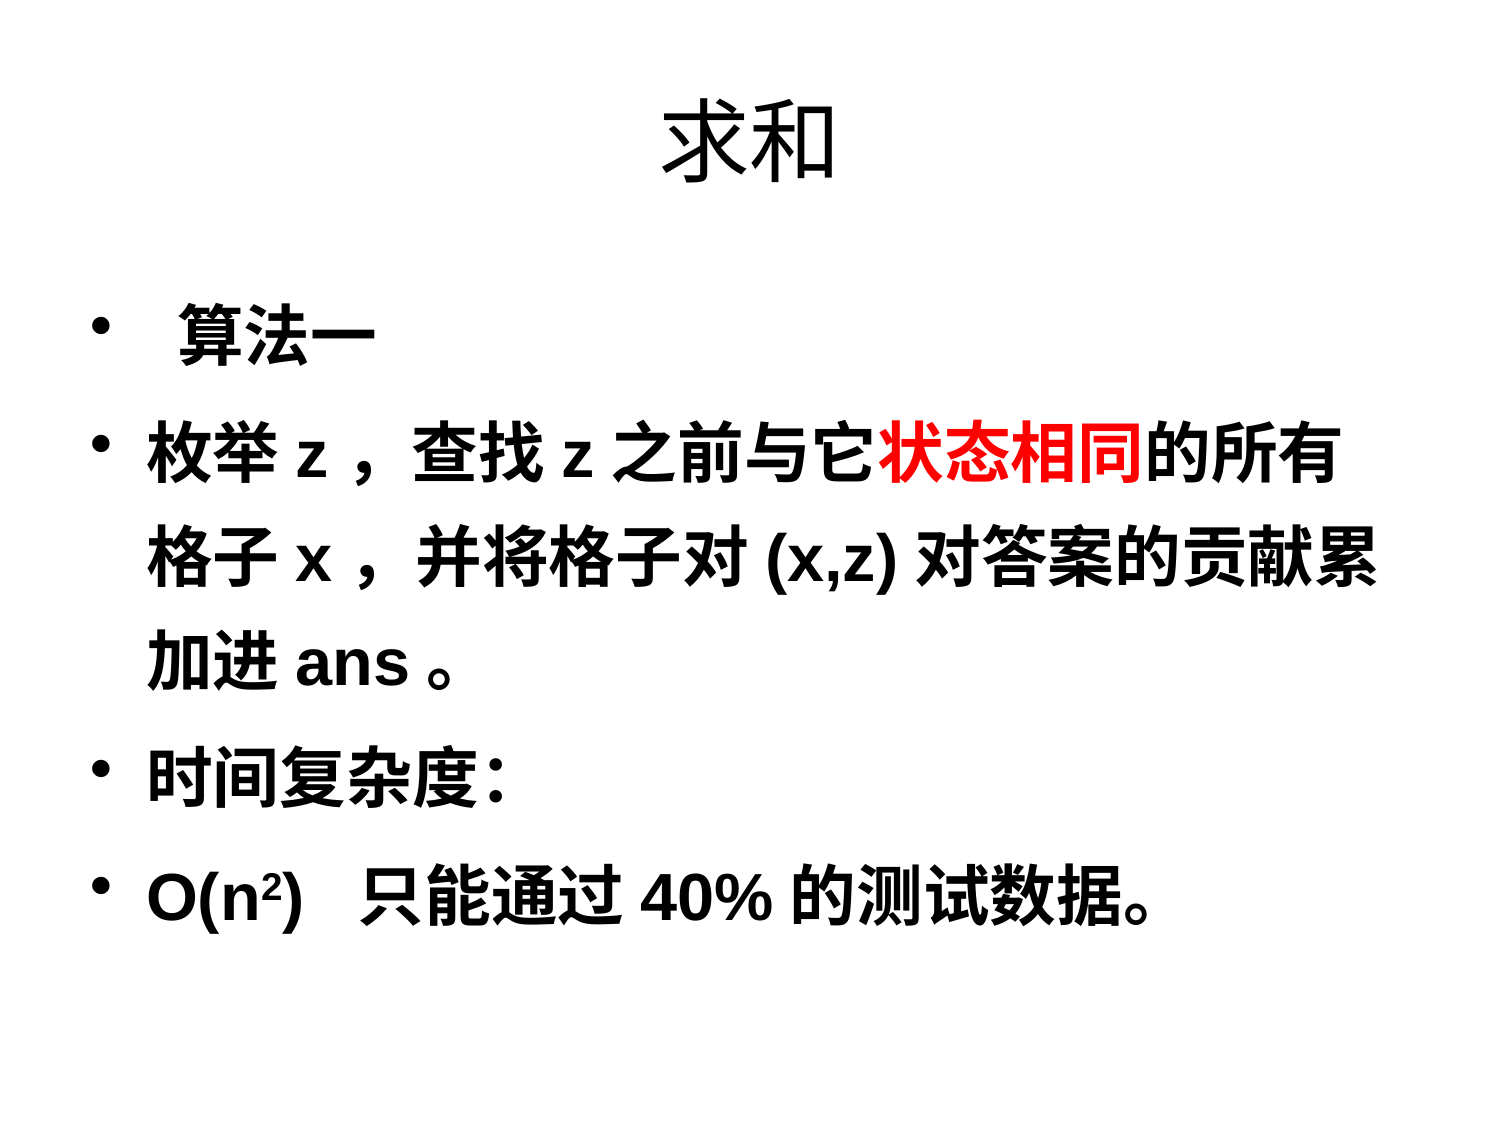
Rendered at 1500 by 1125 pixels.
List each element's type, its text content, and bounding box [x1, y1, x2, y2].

list 算法一 枚举z，查找z之前与它状态相同的所有格子x，并将格子对(x,z)对答案的贡献累加进ans。 时间复杂度： O(n2) 只能通过40%的测试数据。 [74, 262, 1426, 1006]
title 求和 [74, 44, 1426, 233]
